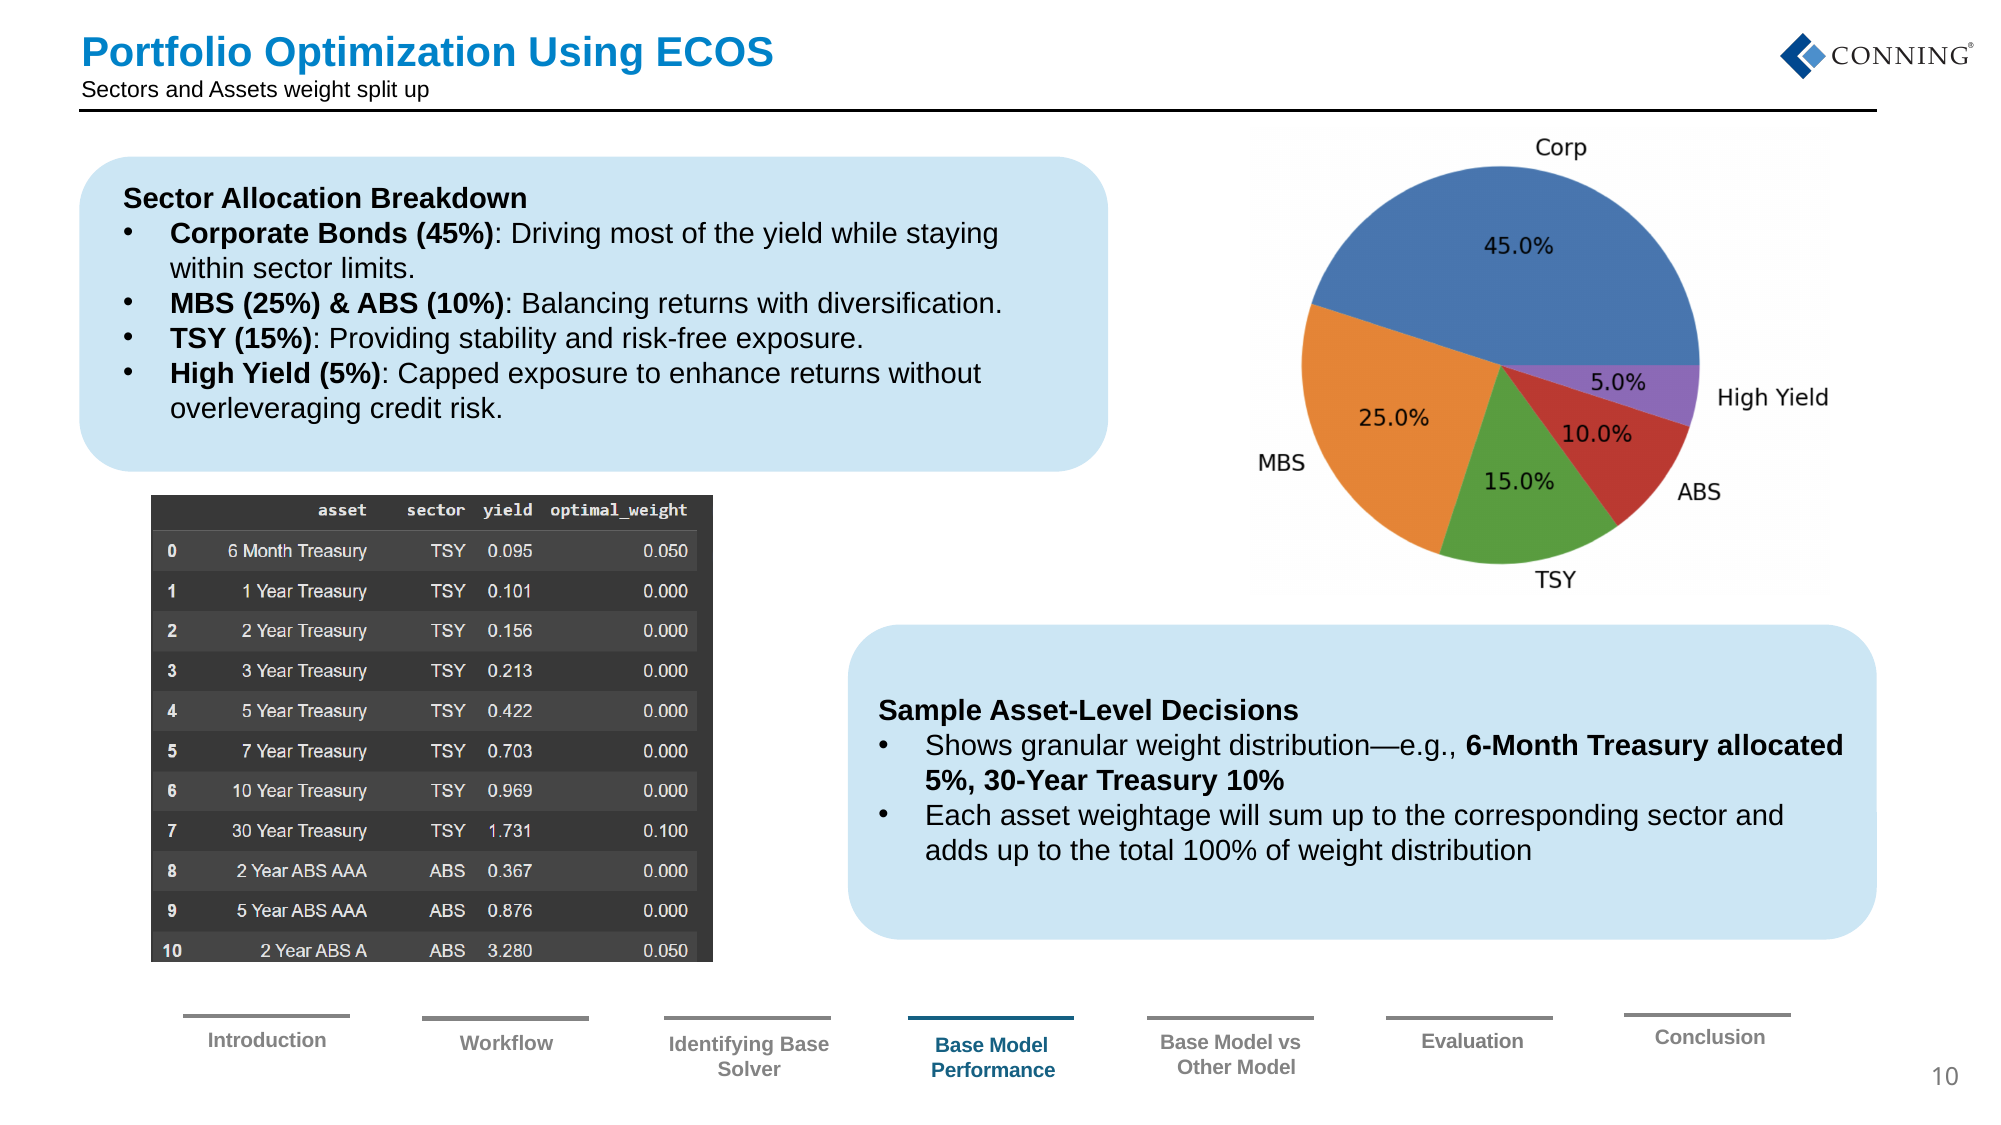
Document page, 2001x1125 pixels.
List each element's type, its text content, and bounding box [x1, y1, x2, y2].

text_box Portfolio Optimization Using ECOS Sectors and Assets weight split up [79, 19, 1695, 102]
slide_number 10 [1524, 1047, 1975, 1107]
text_box Sample Asset-Level Decisions Shows granular weight distribution—e.g., 6-Month Treasury allocated 5%, 30-Year Treasury 10% Each asset weightage will sum up to the corresponding sector and adds up to the total 100% of weight distribution [863, 684, 1864, 874]
text_box [846, 622, 1879, 942]
picture [151, 494, 714, 963]
text_box [77, 154, 1110, 474]
picture [1249, 126, 1831, 596]
text_box Sector Allocation Breakdown Corporate Bonds (45%): Driving most of the yield while staying within sector limits. MBS (25%) & ABS (10%): Balancing returns with diversification. TSY (15%): Providing stability and risk-free exposure. High Yield (5%): Capped exposure to enhance returns without overleveraging credit risk. [108, 171, 1082, 432]
picture [1779, 32, 1974, 81]
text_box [182, 1008, 1792, 1083]
